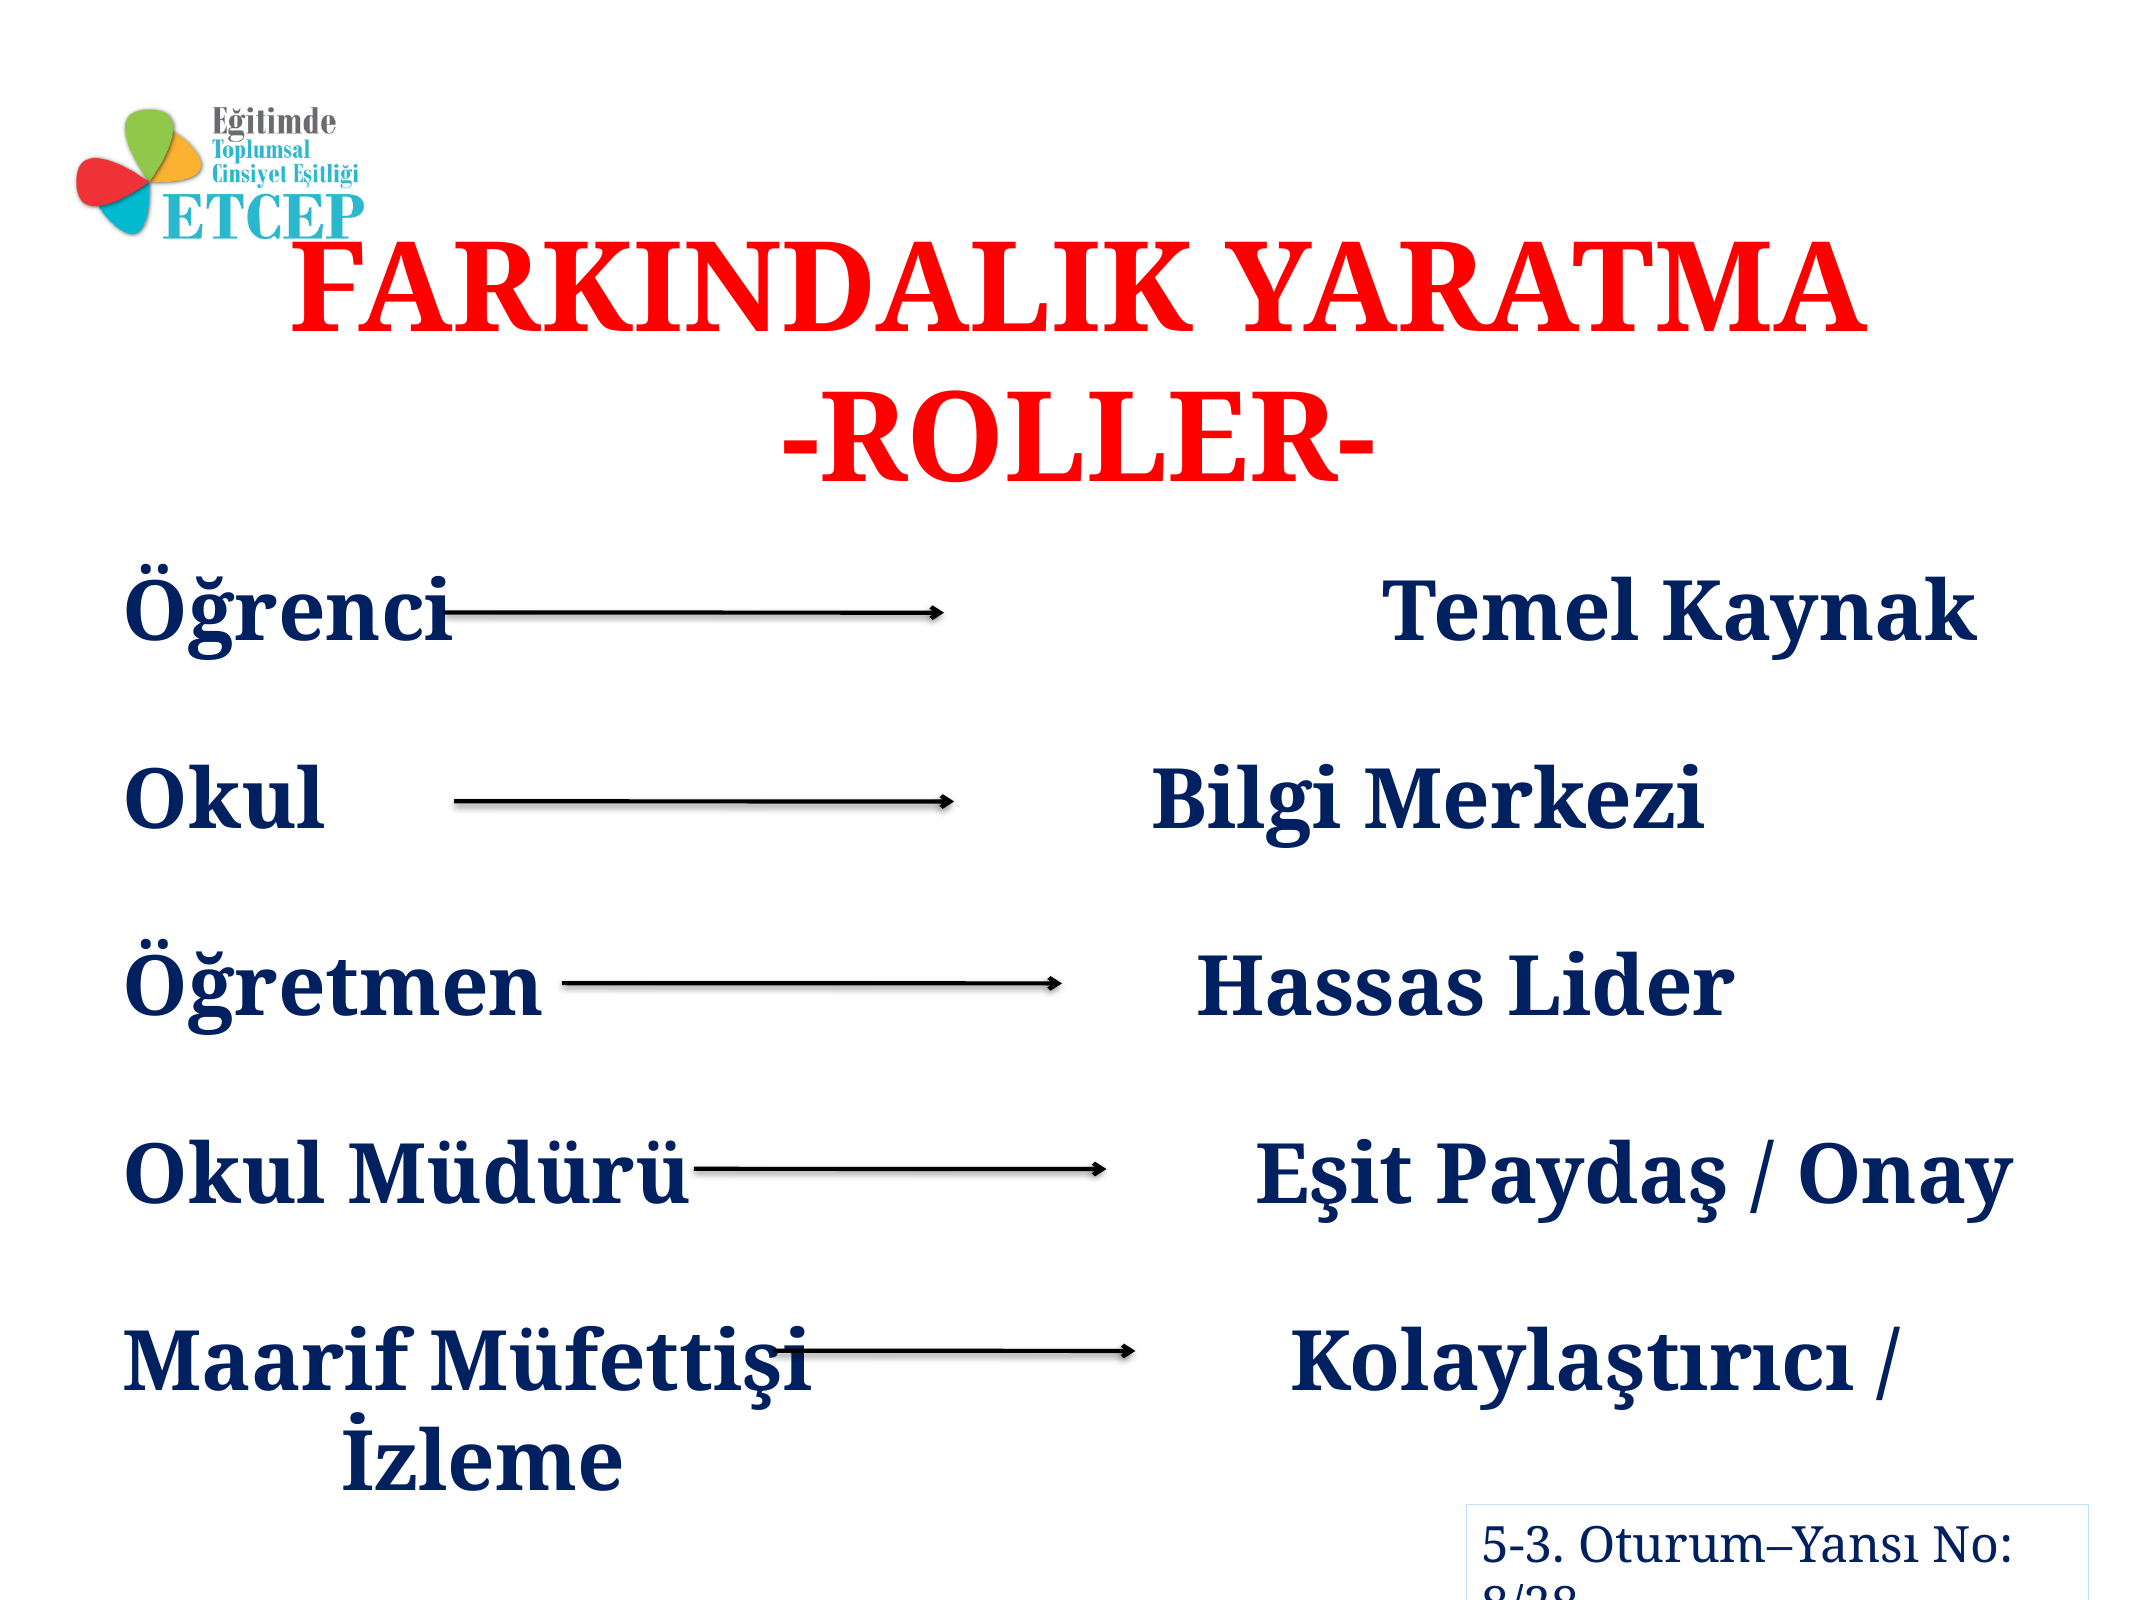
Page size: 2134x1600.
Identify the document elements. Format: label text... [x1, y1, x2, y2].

picture [72, 105, 364, 239]
title FARKINDALIK YARATMA -ROLLER- [168, 178, 1991, 535]
list Öğrenci Temel Kaynak Okul Bilgi Merkezi Öğretmen Hassas Lider Okul Müdürü Eşit Paydaş / Onay Maarif Müfettişi Kolaylaştırıcı / İzleme [48, 556, 2075, 1432]
text_box 5-3. Oturum–Yansı No: 8/28 [1466, 1504, 2089, 1600]
